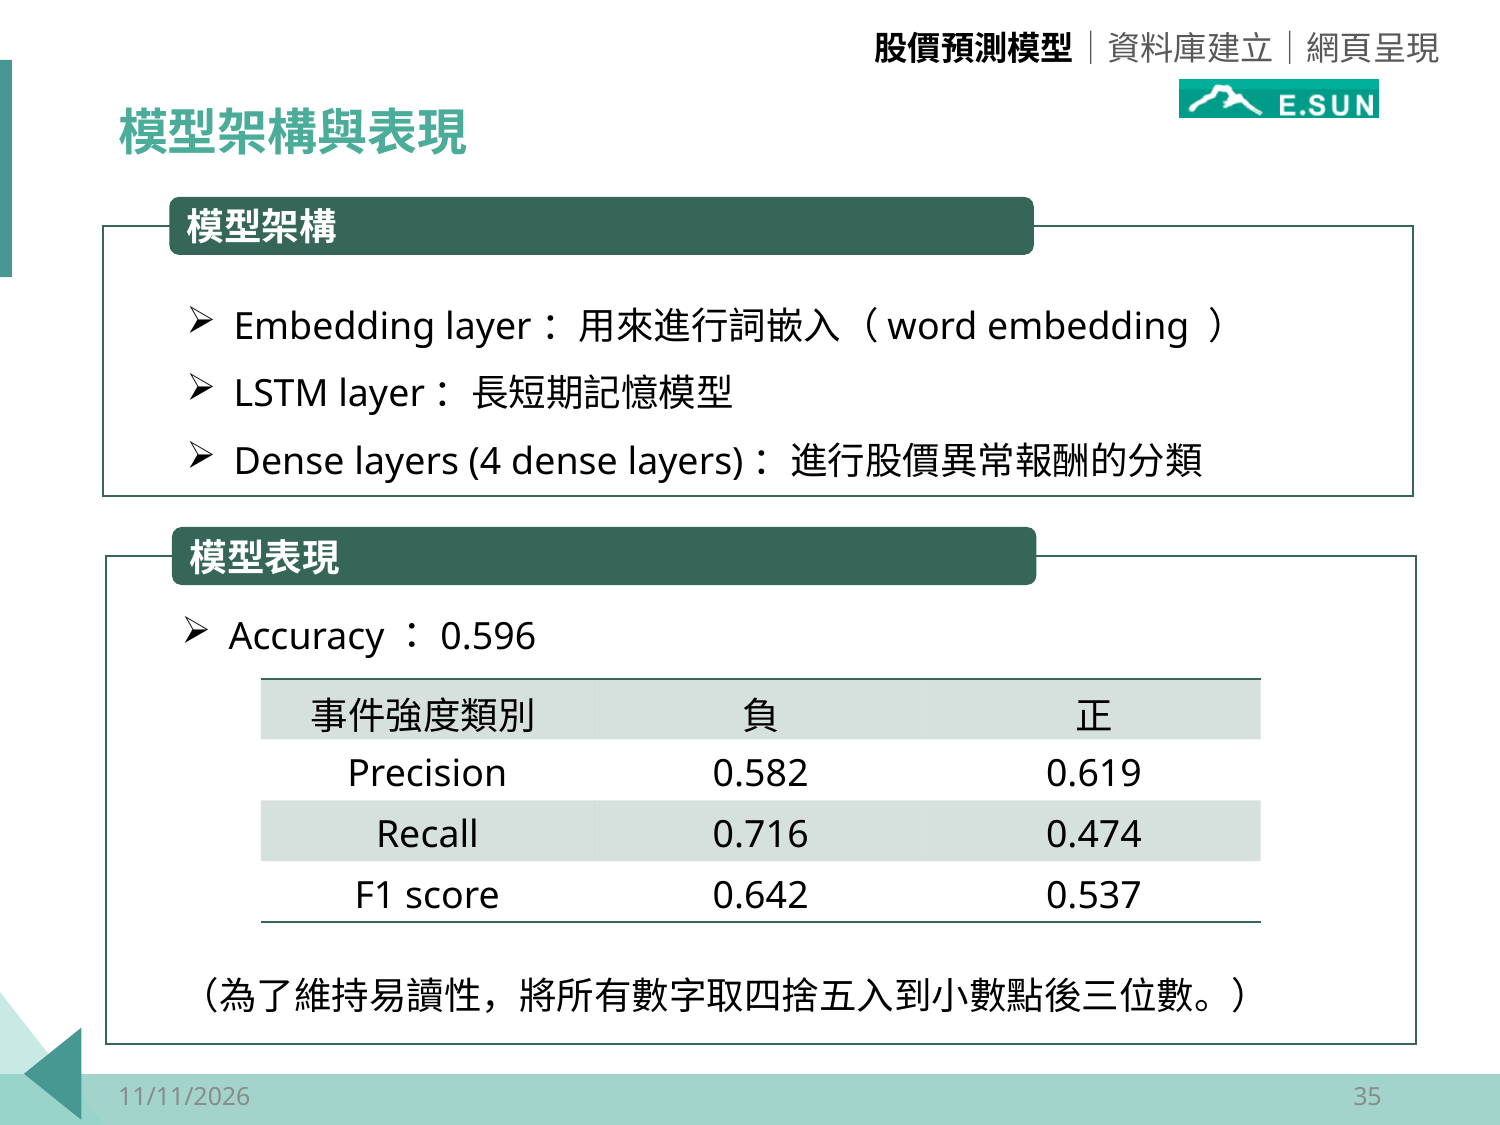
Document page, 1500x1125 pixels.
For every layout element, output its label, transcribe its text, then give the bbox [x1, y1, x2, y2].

table_header 負 [594, 680, 927, 739]
table_cell Precision [261, 739, 594, 800]
text_box Accuracy：0.596 （為了維持易讀性，將所有數字取四捨五入到小數點後三位數。） [166, 604, 1395, 1070]
text_box [102, 225, 1414, 497]
slide_number 35 [1059, 1067, 1397, 1125]
table_header 事件強度類別 [261, 680, 594, 739]
text_box [105, 555, 1417, 1045]
text_box 股價預測模型｜資料庫建立｜網頁呈現 [859, 19, 1455, 75]
table_cell 0.642 [594, 861, 927, 921]
table_cell 0.619 [927, 739, 1261, 800]
text_box 模型架構 [168, 195, 1035, 256]
text_box 模型表現 [170, 525, 1038, 587]
table_header 正 [927, 680, 1261, 739]
picture [1179, 79, 1379, 85]
table_cell 0.582 [594, 739, 927, 800]
table_cell F1 score [261, 861, 594, 921]
table_cell 0.537 [927, 861, 1261, 921]
text_box Embedding layer：用來進行詞嵌入（word embedding ） LSTM layer：長短期記憶模型 Dense layers (4 dense layers)：進行股價異常報酬的分類 [171, 271, 1400, 490]
table_cell Recall [261, 800, 594, 861]
table_cell 0.474 [927, 800, 1261, 861]
table_cell 0.716 [594, 800, 927, 861]
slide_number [103, 1067, 441, 1125]
title 模型架構與表現 [103, 85, 1397, 184]
